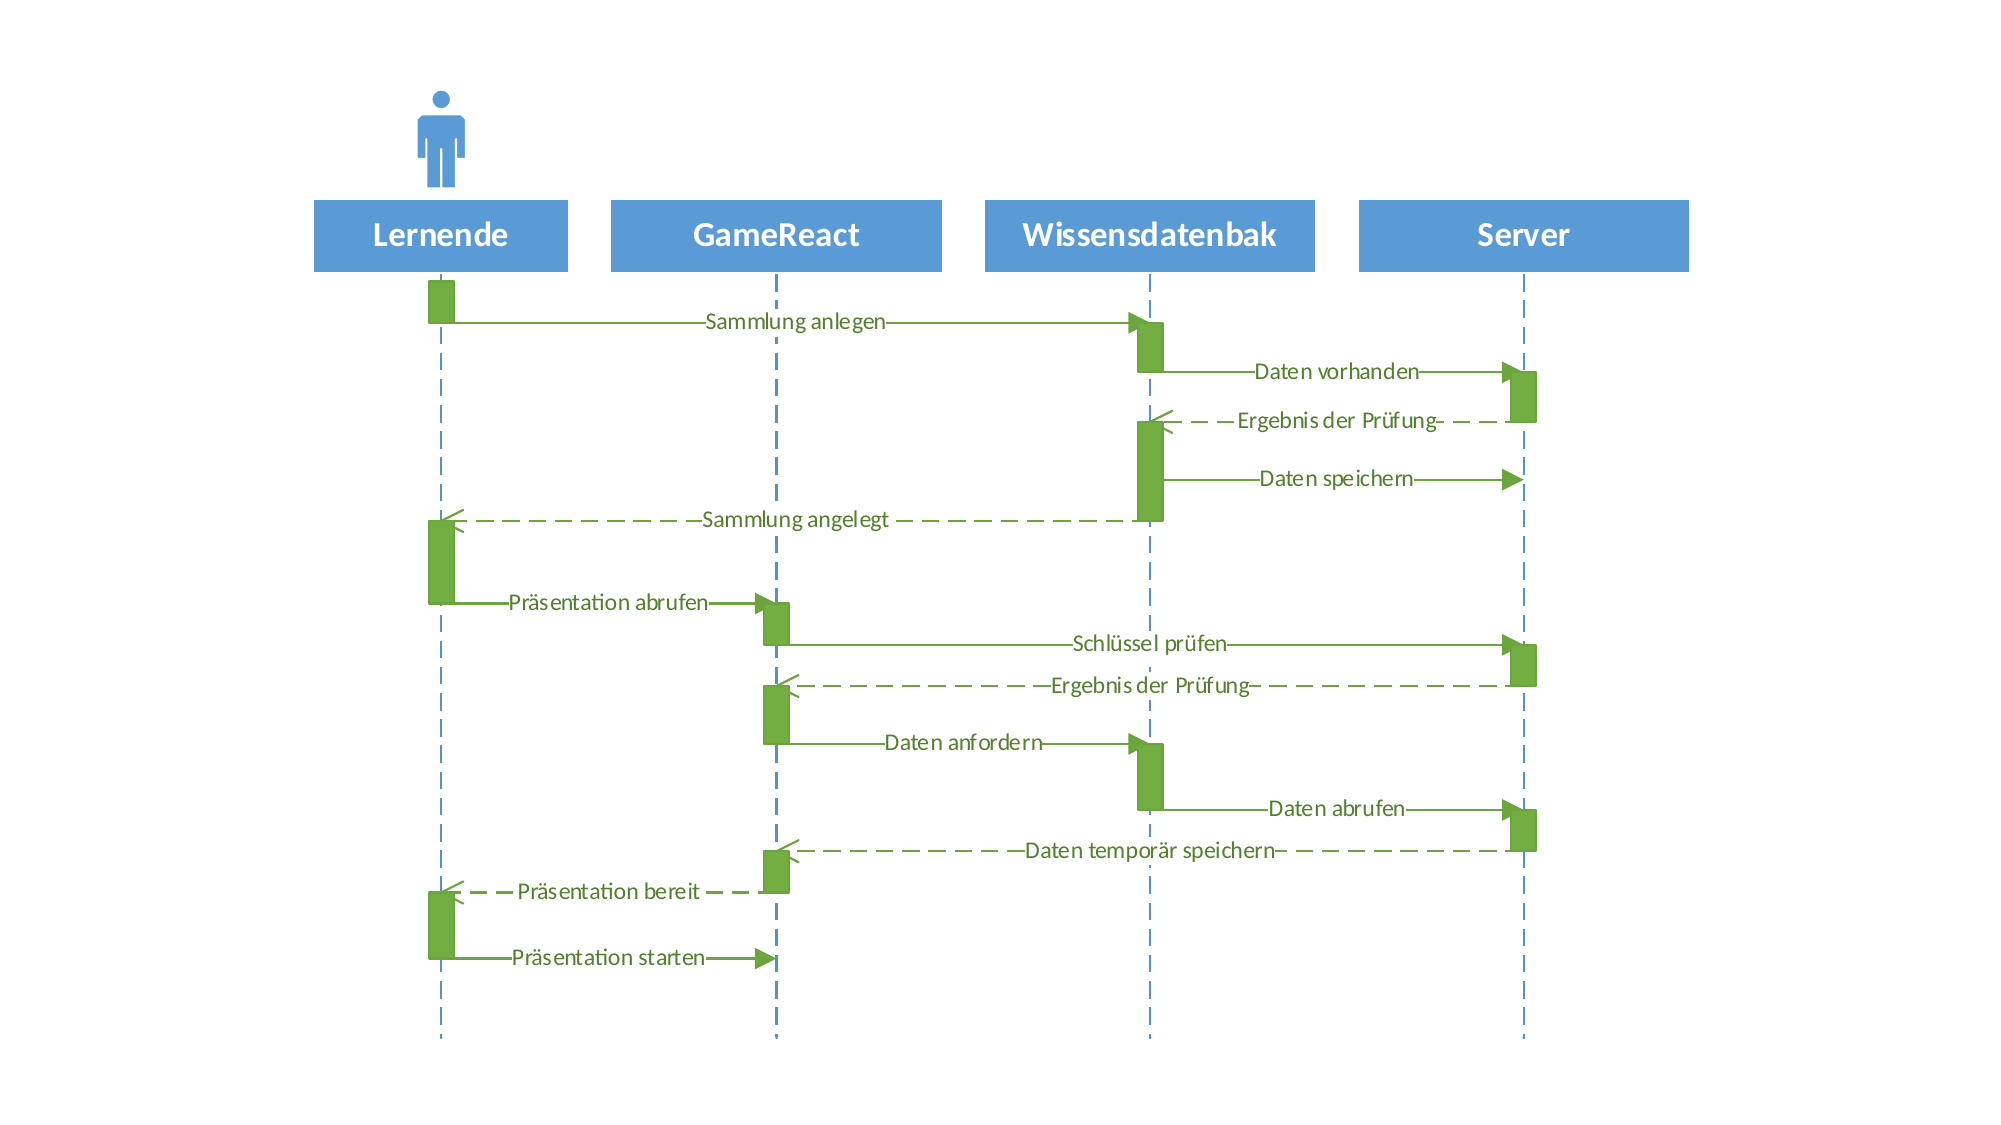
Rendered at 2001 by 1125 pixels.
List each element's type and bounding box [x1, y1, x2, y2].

picture [308, 85, 1692, 1040]
